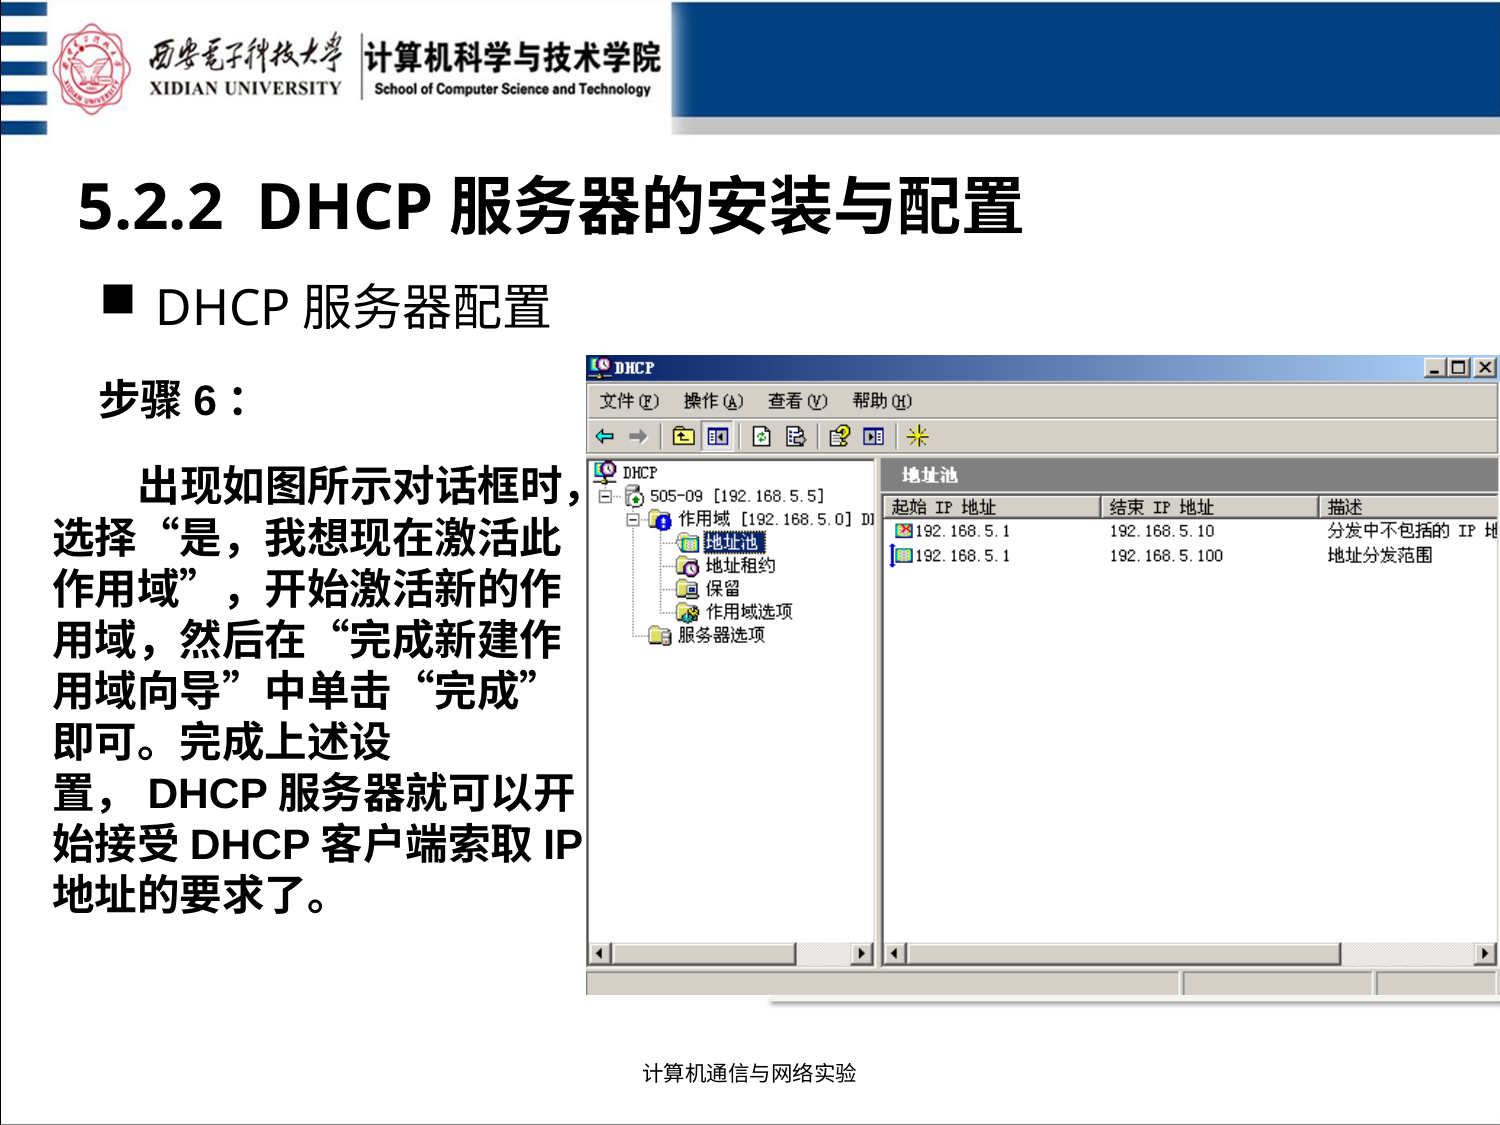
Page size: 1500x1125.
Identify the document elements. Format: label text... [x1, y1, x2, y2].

text_box 步骤6： [83, 365, 559, 432]
text_box DHCP服务器配置 [84, 267, 835, 343]
text_box 5.2.2 DHCP服务器的安装与配置 [64, 130, 1191, 240]
picture [0, 0, 1500, 1125]
footer 计算机通信与网络实验 [512, 1042, 988, 1103]
text_box 出现如图所示对话框时，选择“是，我想现在激活此作用域”，开始激活新的作用域，然后在“完成新建作用域向导”中单击“完成”即可。完成上述设置，DHCP服务器就可以开始接受DHCP客户端索取IP地址的要求了。 [37, 452, 581, 927]
